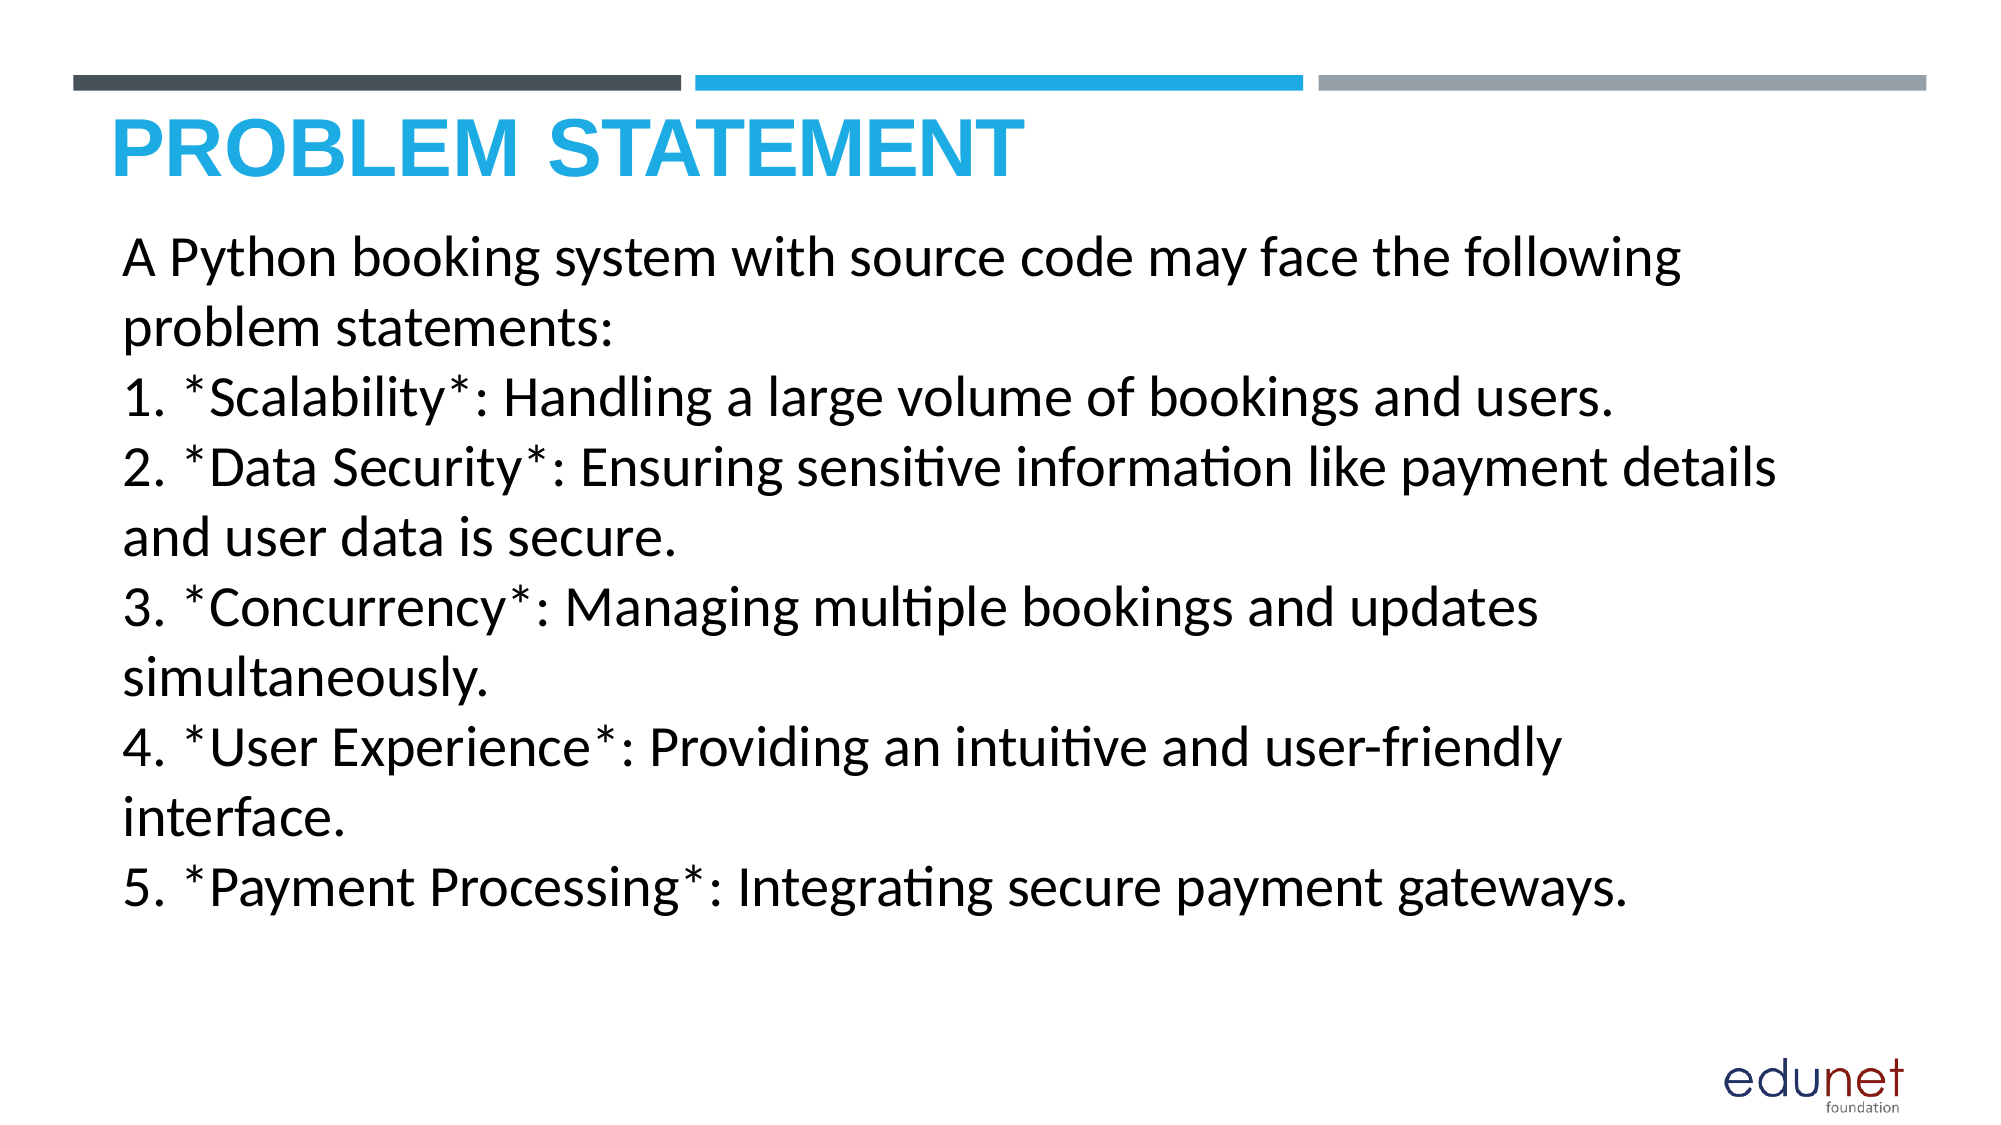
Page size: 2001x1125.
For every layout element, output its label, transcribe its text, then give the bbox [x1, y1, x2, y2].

title PROBLEM STATEMENT [108, 91, 1042, 211]
text_box A Python booking system with source code may face the following problem statements: 1. *Scalability*: Handling a large volume of bookings and users. 2. *Data Security*: Ensuring sensitive information like payment details and user data is secure. 3. *Concurrency*: Managing multiple bookings and updates simultaneously. 4. *User Experience*: Providing an intuitive and user-friendly interface. 5. *Payment Processing*: Integrating secure payment gateways. [108, 211, 1815, 926]
picture [1724, 1057, 1904, 1113]
